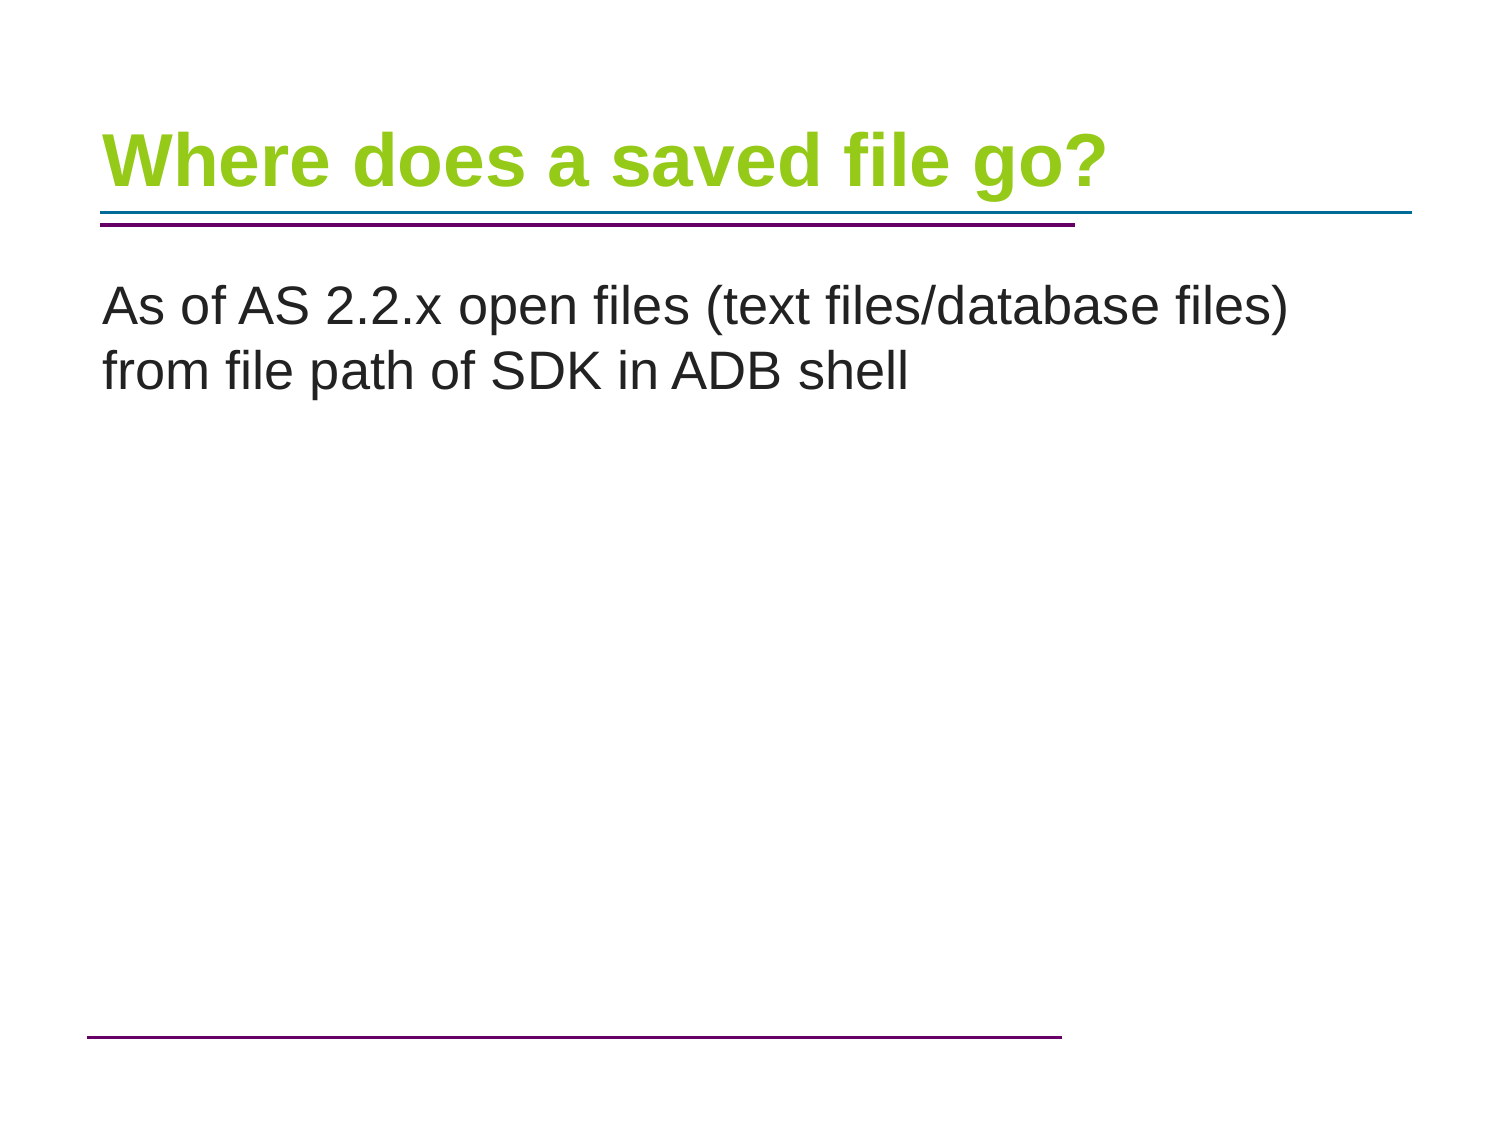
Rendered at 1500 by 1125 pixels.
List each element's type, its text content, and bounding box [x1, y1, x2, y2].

list As of AS 2.2.x open files (text files/database files) from file path of SDK in ADB shell [87, 262, 1413, 1001]
title Where does a saved file go? [87, 62, 1413, 251]
